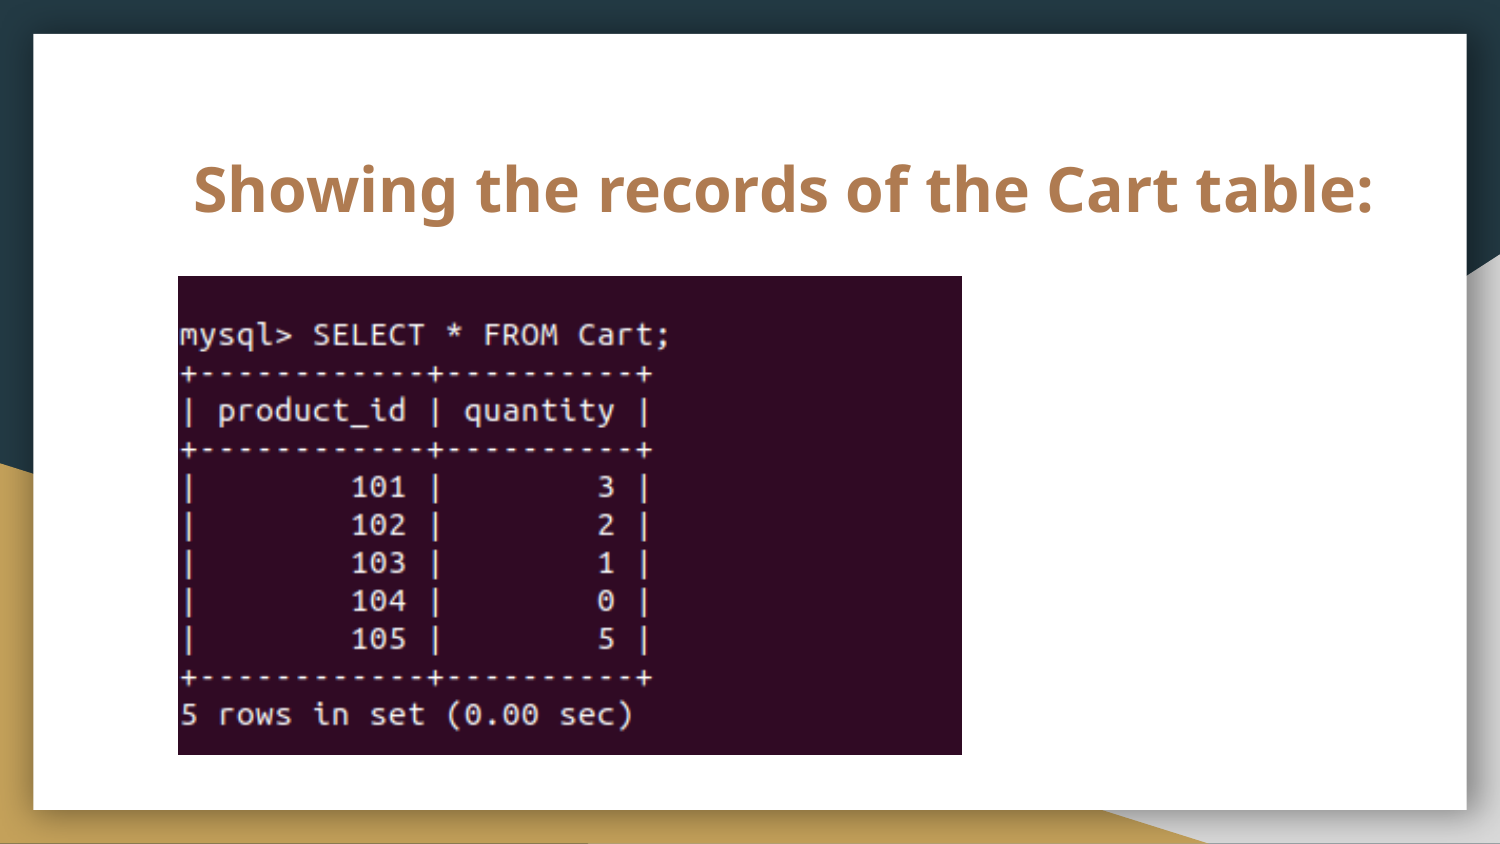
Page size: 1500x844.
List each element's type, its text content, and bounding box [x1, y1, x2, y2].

title Showing the records of the Cart table: [178, 134, 1410, 253]
picture [178, 276, 962, 755]
